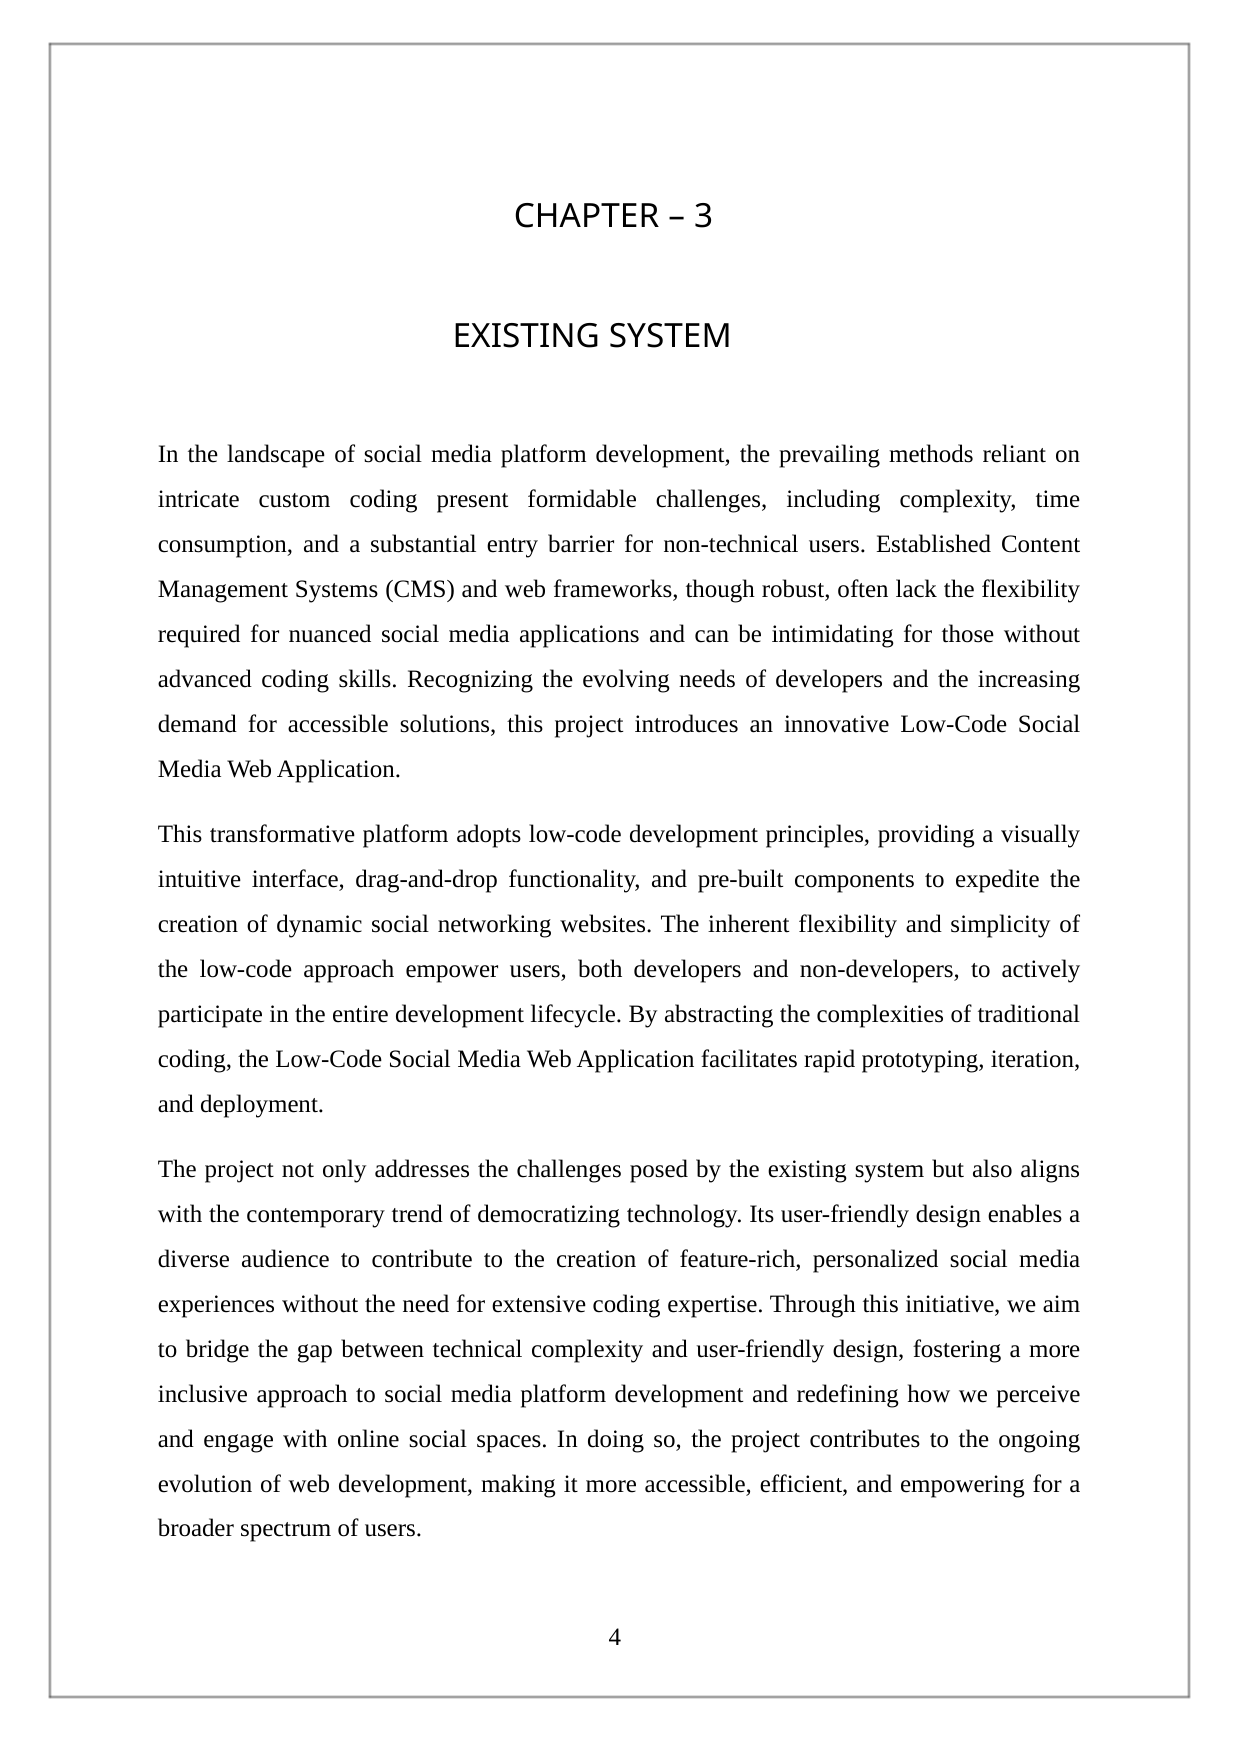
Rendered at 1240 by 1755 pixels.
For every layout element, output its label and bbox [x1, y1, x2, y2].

picture [39, 33, 1201, 1709]
